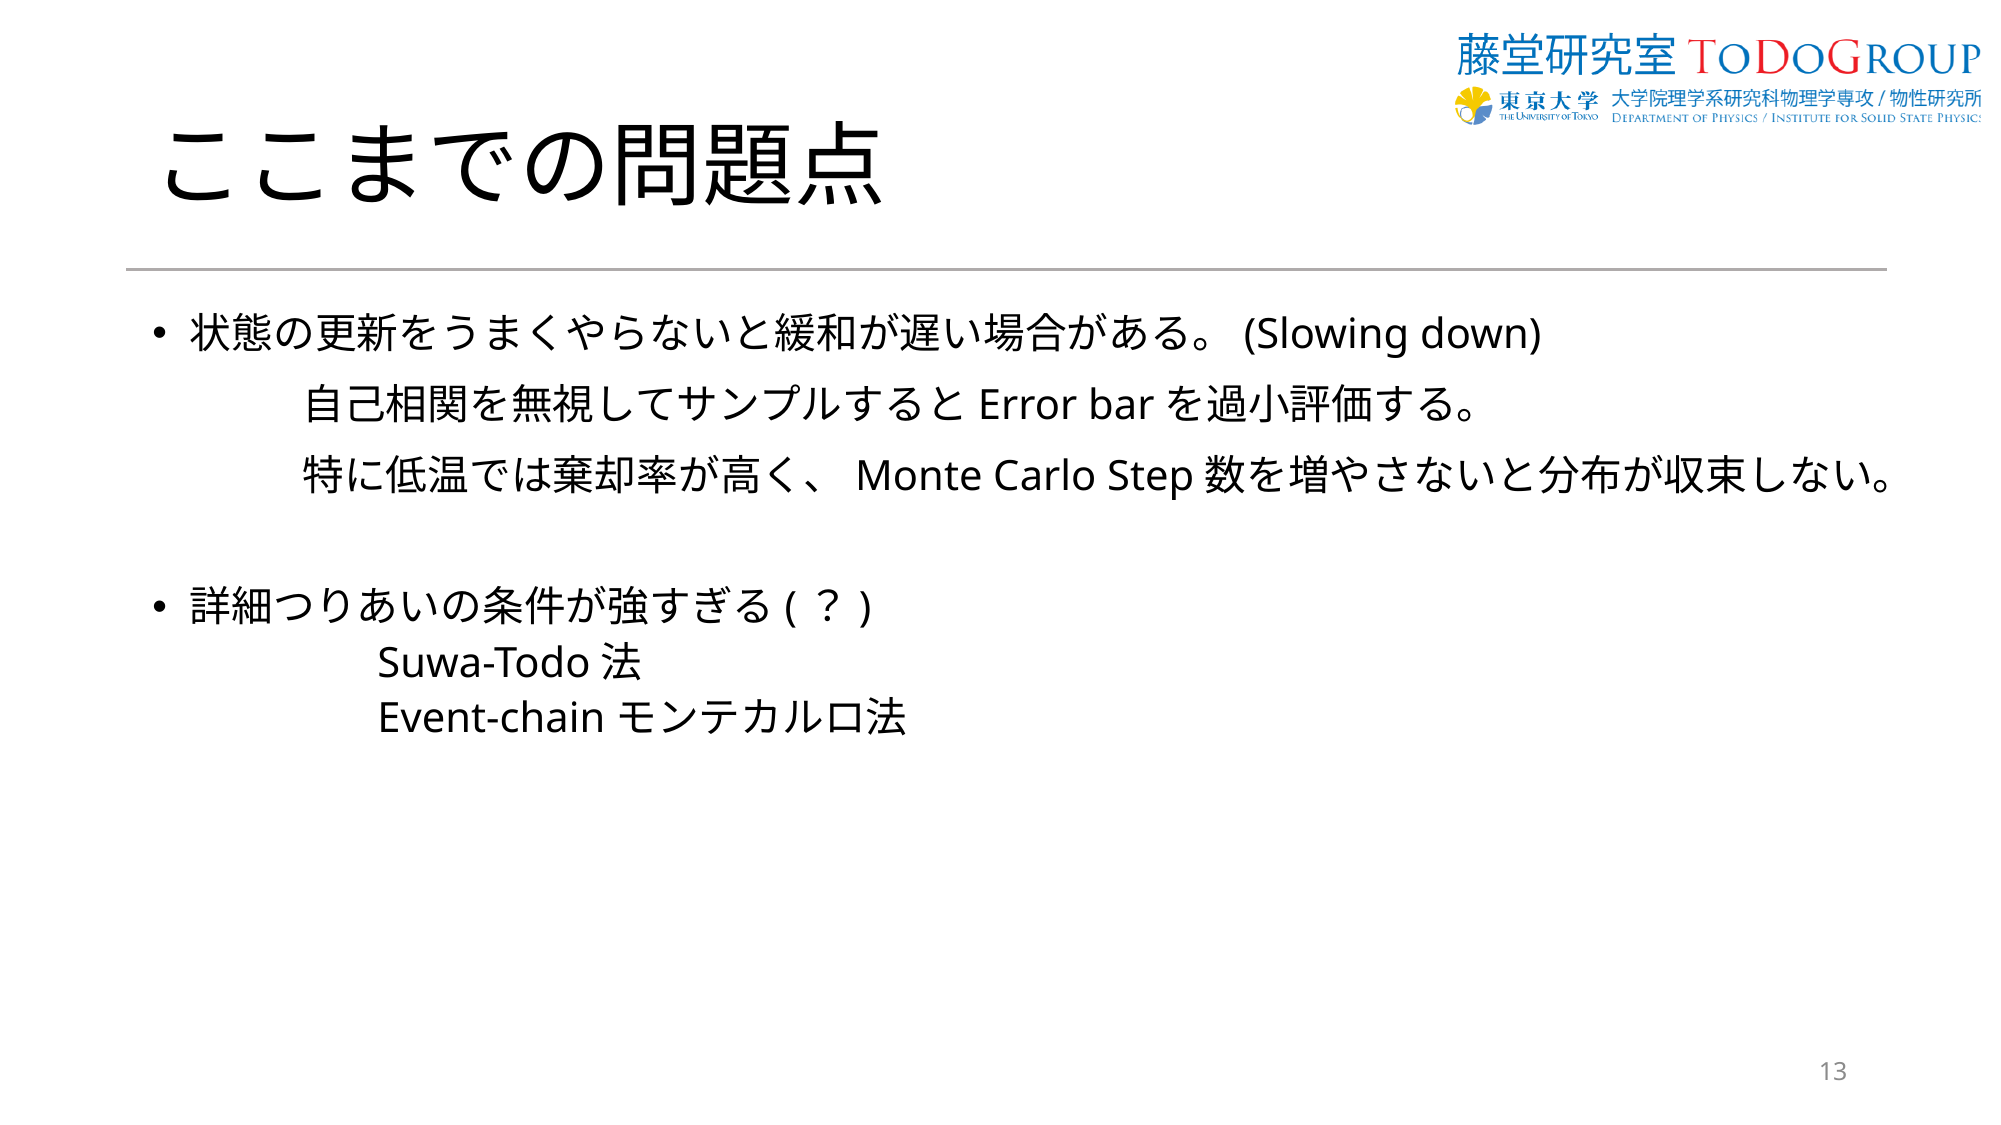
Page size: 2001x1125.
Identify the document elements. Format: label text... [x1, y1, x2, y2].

title ここまでの問題点 [137, 271, 1863, 278]
picture [1455, 32, 1981, 125]
slide_number 13 [1412, 1042, 1863, 1103]
title ここまでの問題点 [137, 59, 1863, 268]
list 状態の更新をうまくやらないと緩和が遅い場合がある。(Slowing down) 自己相関を無視してサンプルするとError barを過小評価する。 特に低温では棄却率が高く、Monte Carlo Step数を増やさないと分布が収束しない。 詳細つりあいの条件が強すぎる(？) Suwa-Todo法 Event-chainモンテカルロ法 [137, 299, 1963, 1014]
